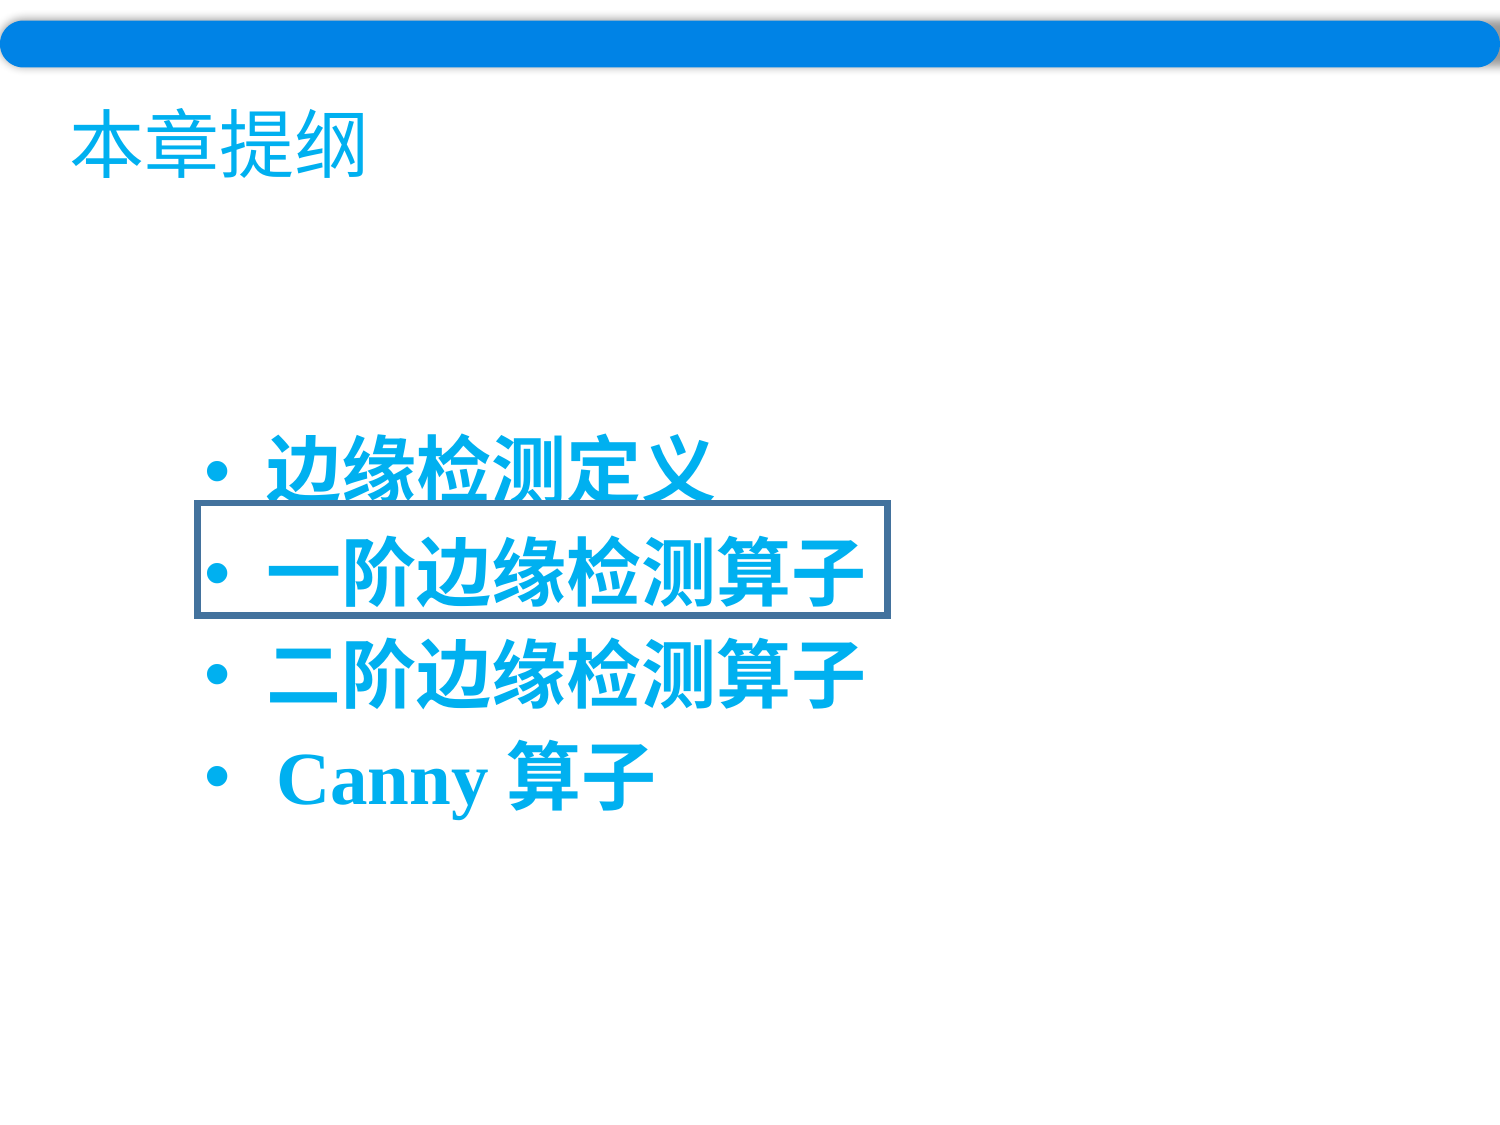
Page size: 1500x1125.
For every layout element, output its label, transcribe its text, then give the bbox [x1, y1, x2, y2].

text_box 本章提纲 [55, 90, 385, 286]
text_box 边缘检测定义 一阶边缘检测算子 二阶边缘检测算子 Canny算子 [189, 315, 1451, 757]
text_box [197, 502, 889, 617]
text_box [0, 19, 1500, 69]
